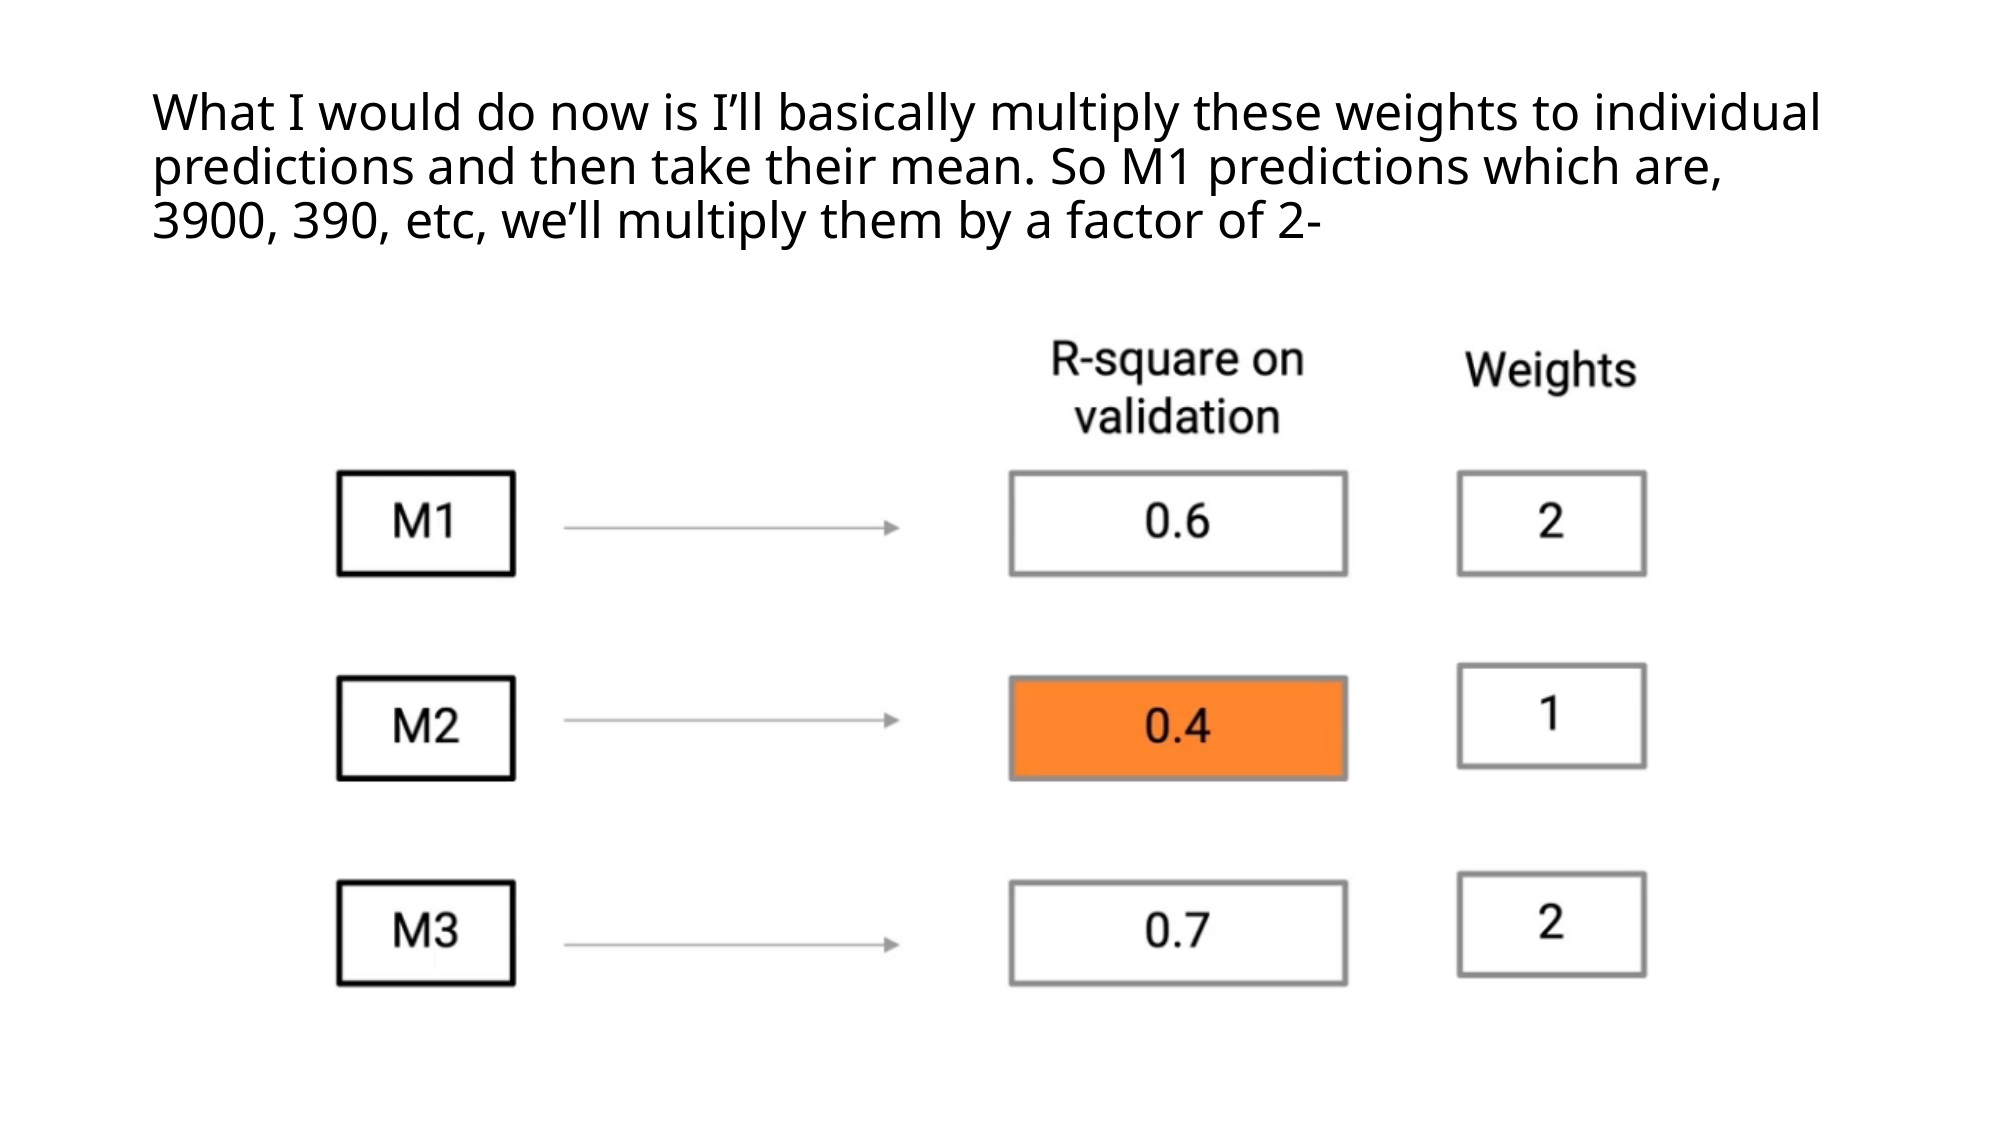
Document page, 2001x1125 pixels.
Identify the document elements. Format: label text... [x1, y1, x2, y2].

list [246, 312, 1754, 1001]
title What I would do now is I’ll basically multiply these weights to individual predictions and then take their mean. So M1 predictions which are, 3900, 390, etc, we’ll multiply them by a factor of 2- [137, 59, 1863, 278]
